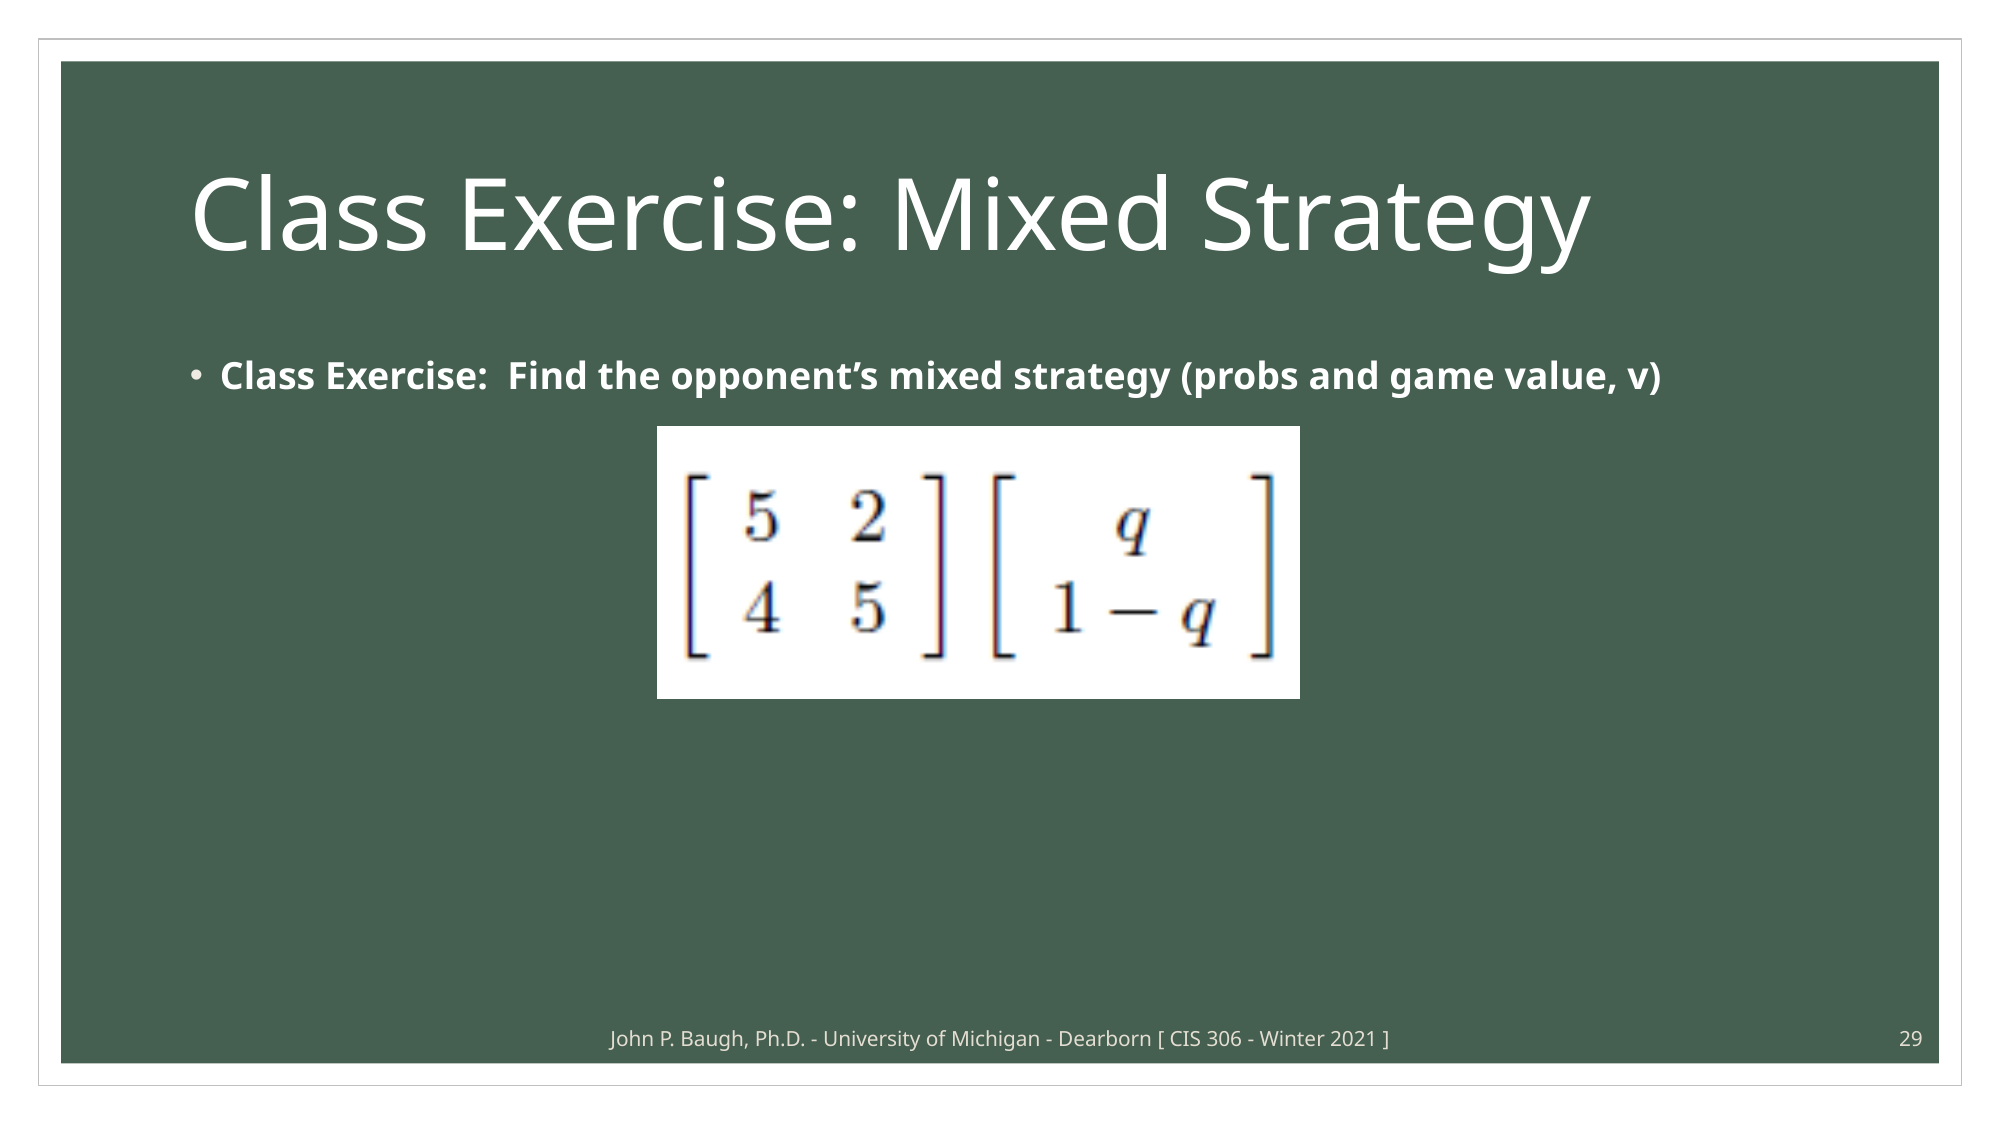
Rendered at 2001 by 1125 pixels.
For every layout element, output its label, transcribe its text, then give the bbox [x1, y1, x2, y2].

title Class Exercise: Mixed Strategy [174, 105, 1825, 331]
slide_number 29 [1697, 1019, 1938, 1062]
list Class Exercise: Find the opponent’s mixed strategy (probs and game value, v) [174, 345, 1825, 990]
footer John P. Baugh, Ph.D. - University of Michigan - Dearborn [ CIS 306 - Winter 2021 ] [572, 1019, 1428, 1062]
picture [657, 426, 1300, 699]
